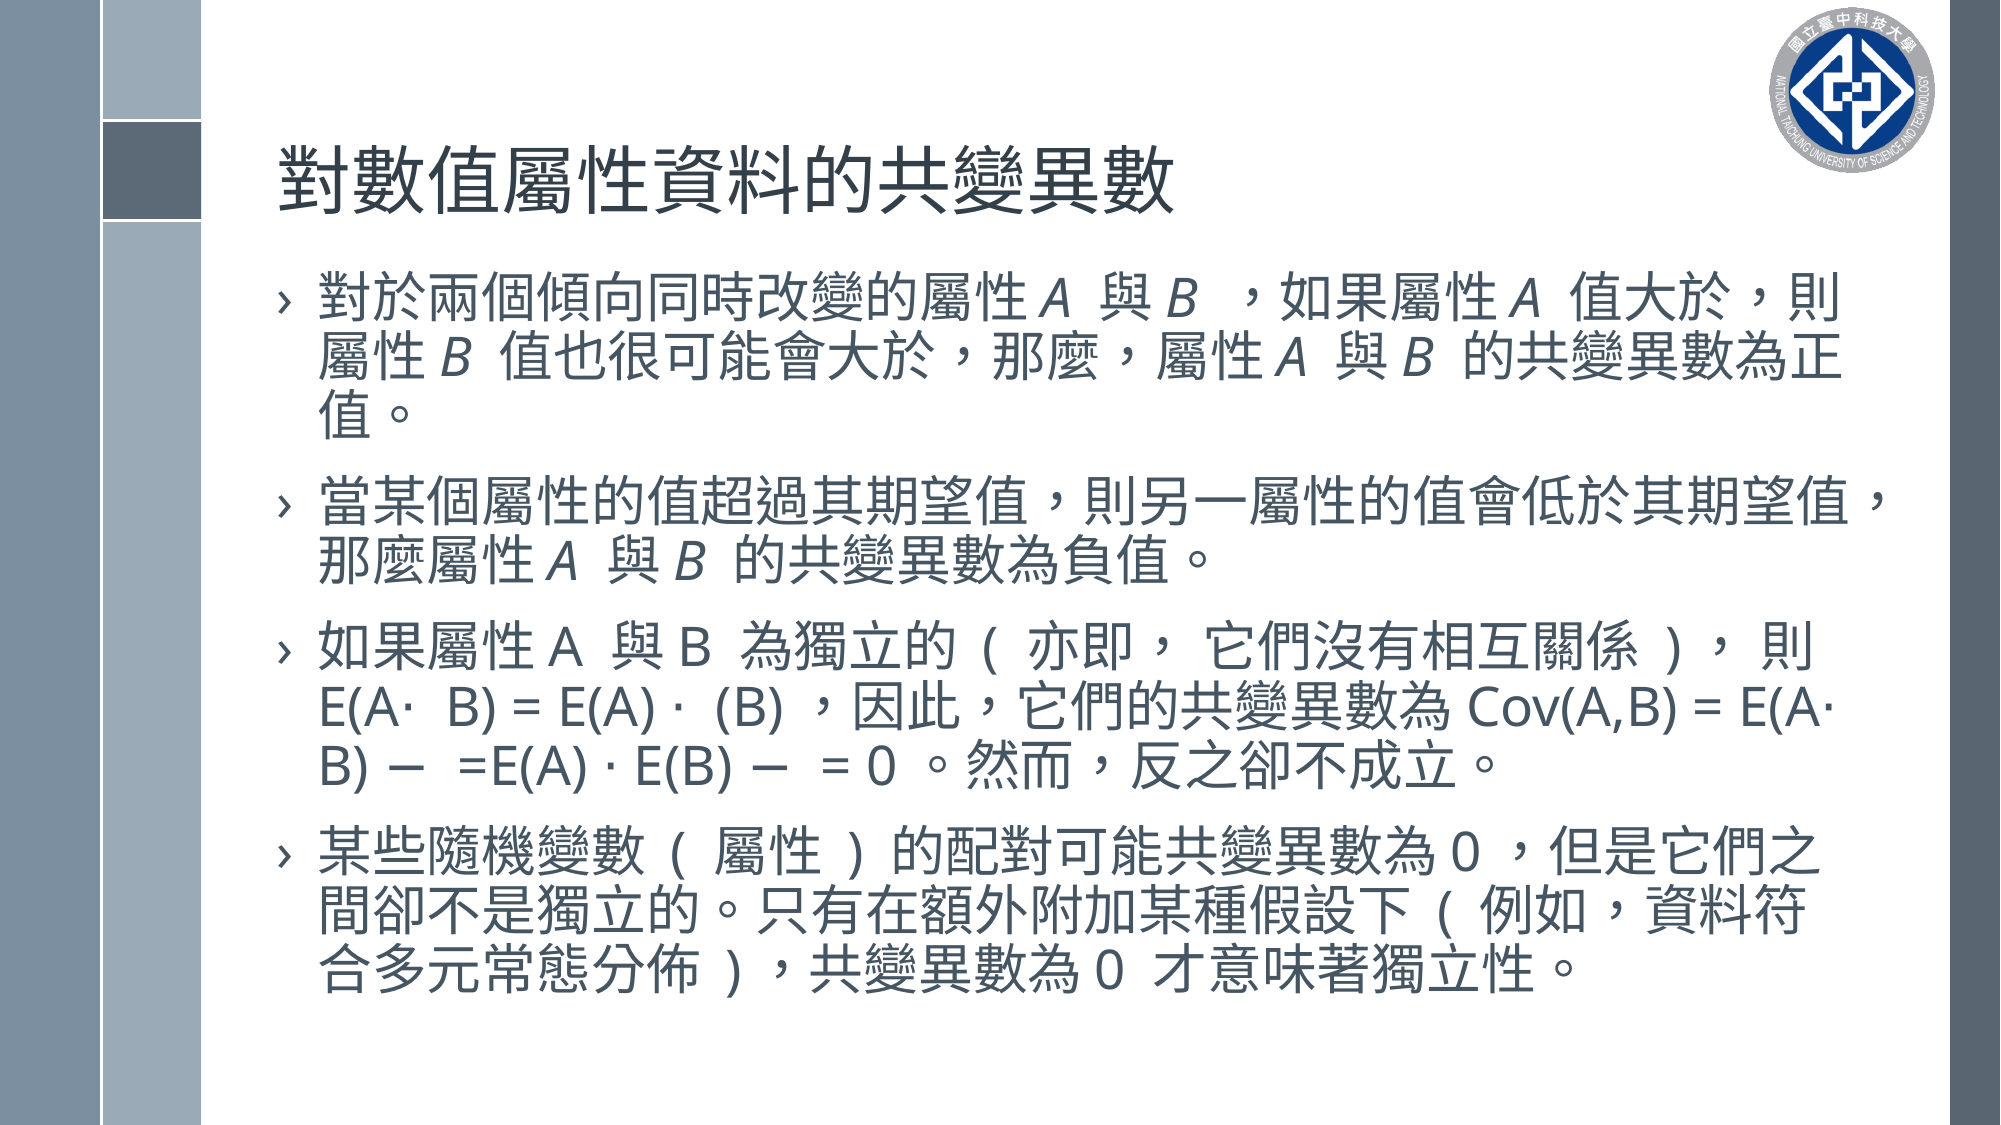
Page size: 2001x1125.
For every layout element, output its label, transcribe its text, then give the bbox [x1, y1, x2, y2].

picture [1769, 7, 1935, 173]
title 對數值屬性資料的共變異數 [261, 29, 1867, 233]
